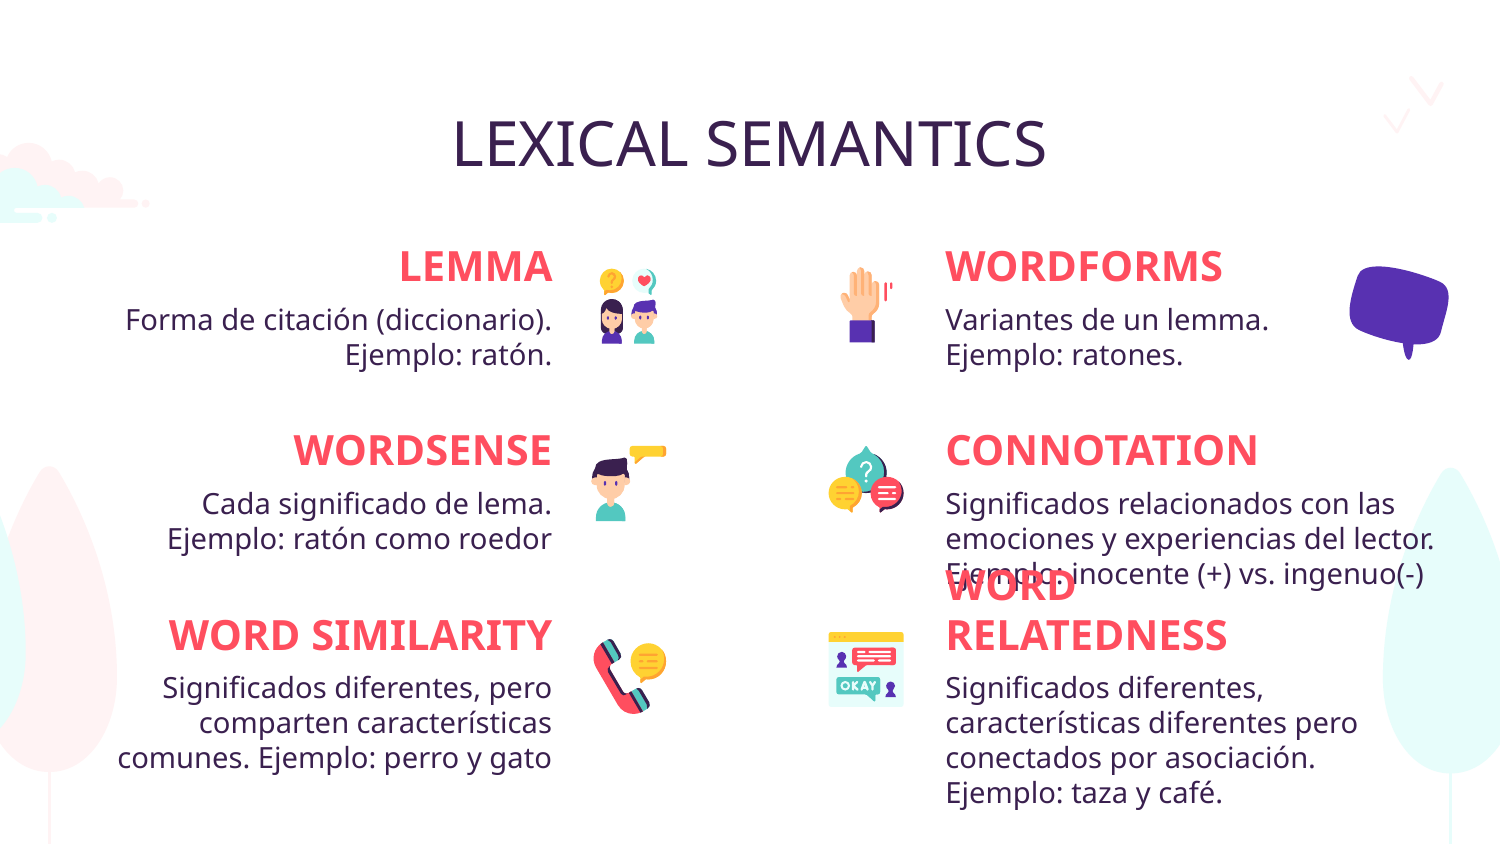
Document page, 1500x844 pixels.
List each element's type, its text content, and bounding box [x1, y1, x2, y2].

title LEXICAL SEMANTICS [116, 88, 1383, 183]
subtitle WORD RELATEDNESS [930, 612, 1375, 654]
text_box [828, 445, 904, 513]
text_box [839, 267, 893, 343]
subtitle Significados diferentes, pero comparten características comunes. Ejemplo: perro y gato [57, 654, 568, 803]
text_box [590, 638, 667, 715]
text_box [828, 631, 904, 708]
subtitle LEMMA [209, 243, 568, 285]
subtitle Significados relacionados con las emociones y experiencias del lector. Ejemplo: inocente (+) vs. ingenuo(-) [930, 470, 1457, 597]
subtitle WORD SIMILARITY [123, 612, 568, 654]
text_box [599, 268, 658, 344]
subtitle Forma de citación (diccionario). Ejemplo: ratón. [80, 285, 568, 380]
subtitle Variantes de un lemma. Ejemplo: ratones. [930, 285, 1289, 380]
subtitle Cada significado de lema. Ejemplo: ratón como roedor [116, 470, 568, 565]
subtitle WORDSENSE [209, 428, 568, 470]
subtitle CONNOTATION [930, 428, 1289, 470]
subtitle WORDFORMS [930, 243, 1289, 285]
subtitle Significados diferentes, características diferentes pero conectados por asociación. Ejemplo: taza y café. [930, 654, 1432, 793]
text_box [590, 445, 667, 522]
